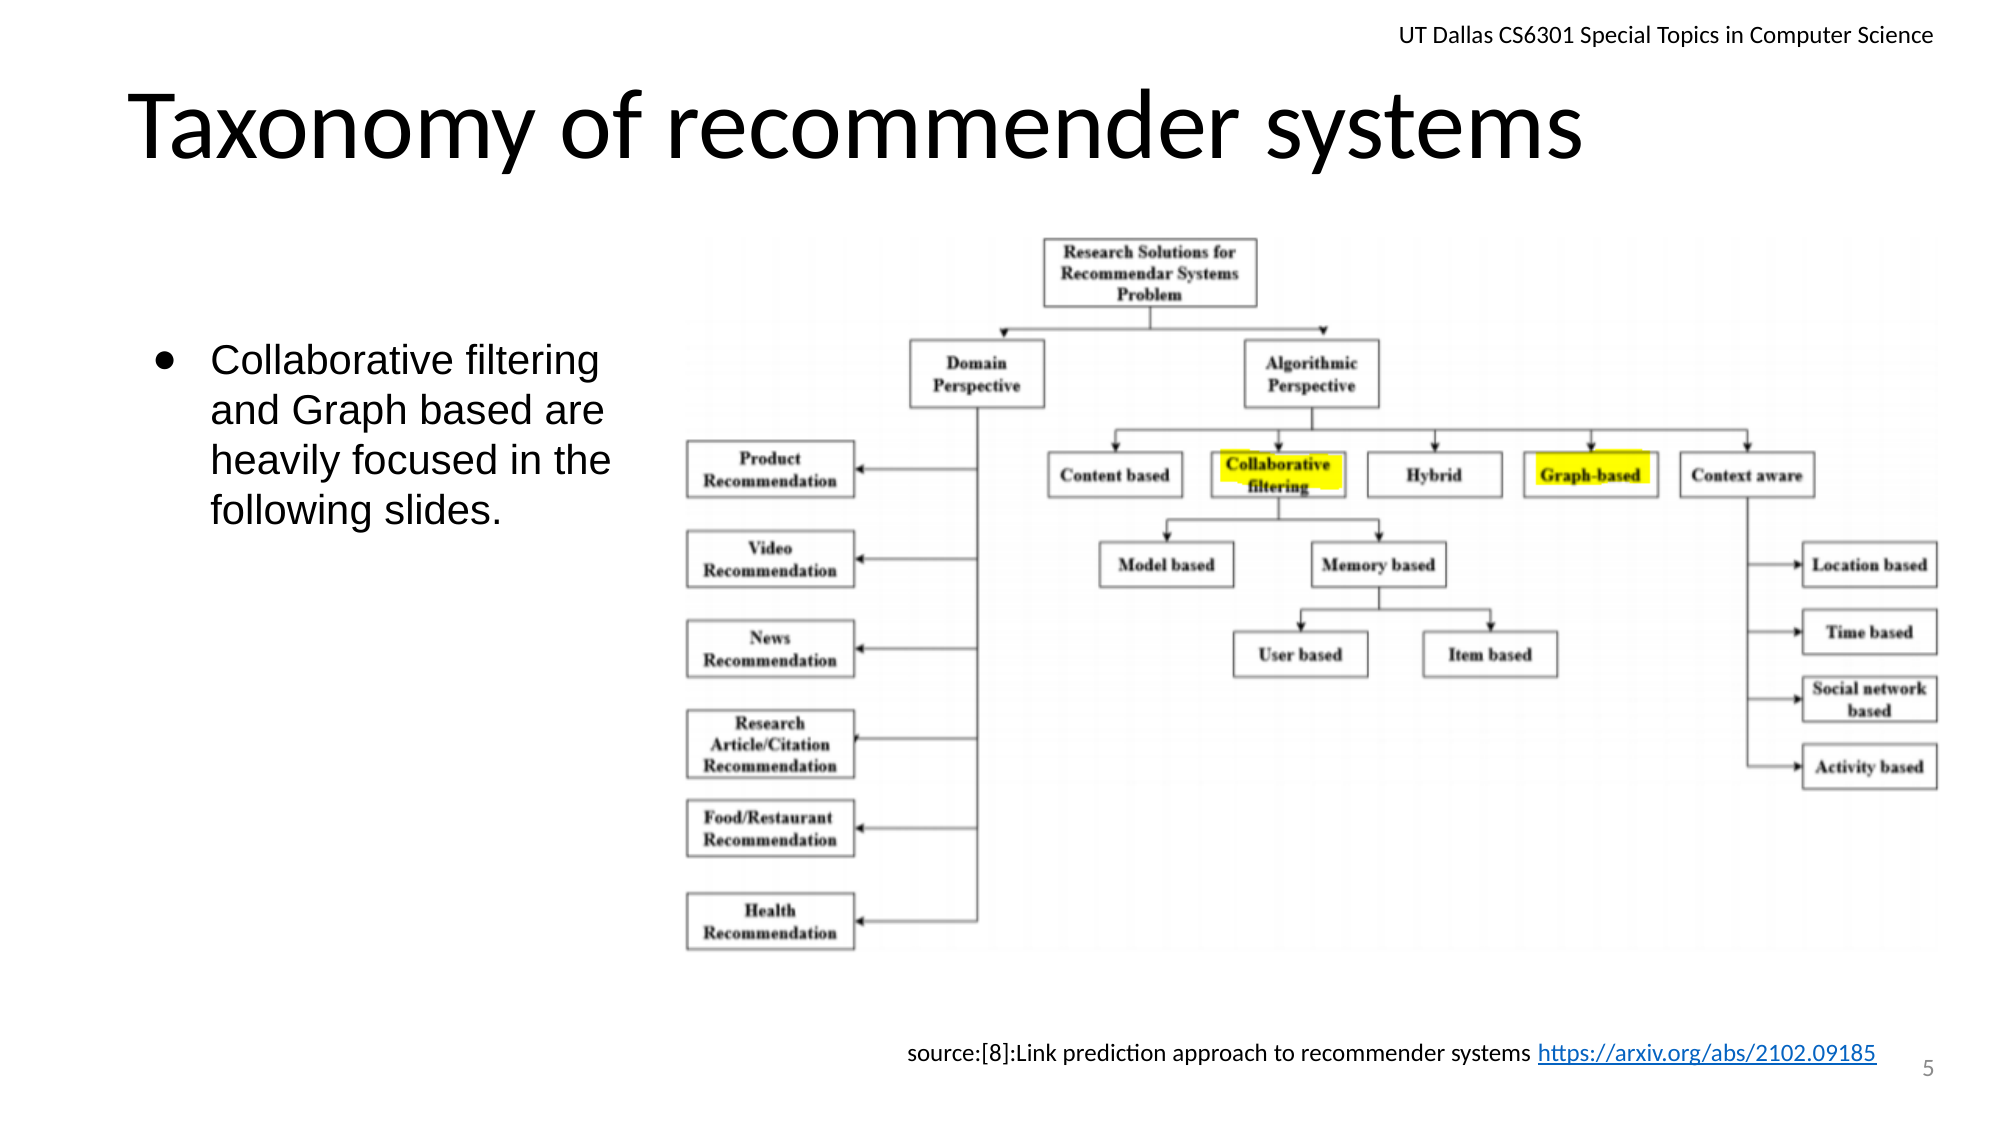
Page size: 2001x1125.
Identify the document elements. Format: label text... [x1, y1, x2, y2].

picture [660, 213, 1967, 967]
text_box ‹#› [1500, 1036, 1950, 1096]
text_box source:[8]:Link prediction approach to recommender systems https://arxiv.org/abs/2102.09185 [112, 1043, 1898, 1091]
text_box Taxonomy of recommender systems [112, 63, 1838, 189]
text_box UT Dallas CS6301 Special Topics in Computer Science [900, 11, 1950, 56]
text_box Collaborative filtering and Graph based are heavily focused in the following slides. [120, 318, 637, 549]
